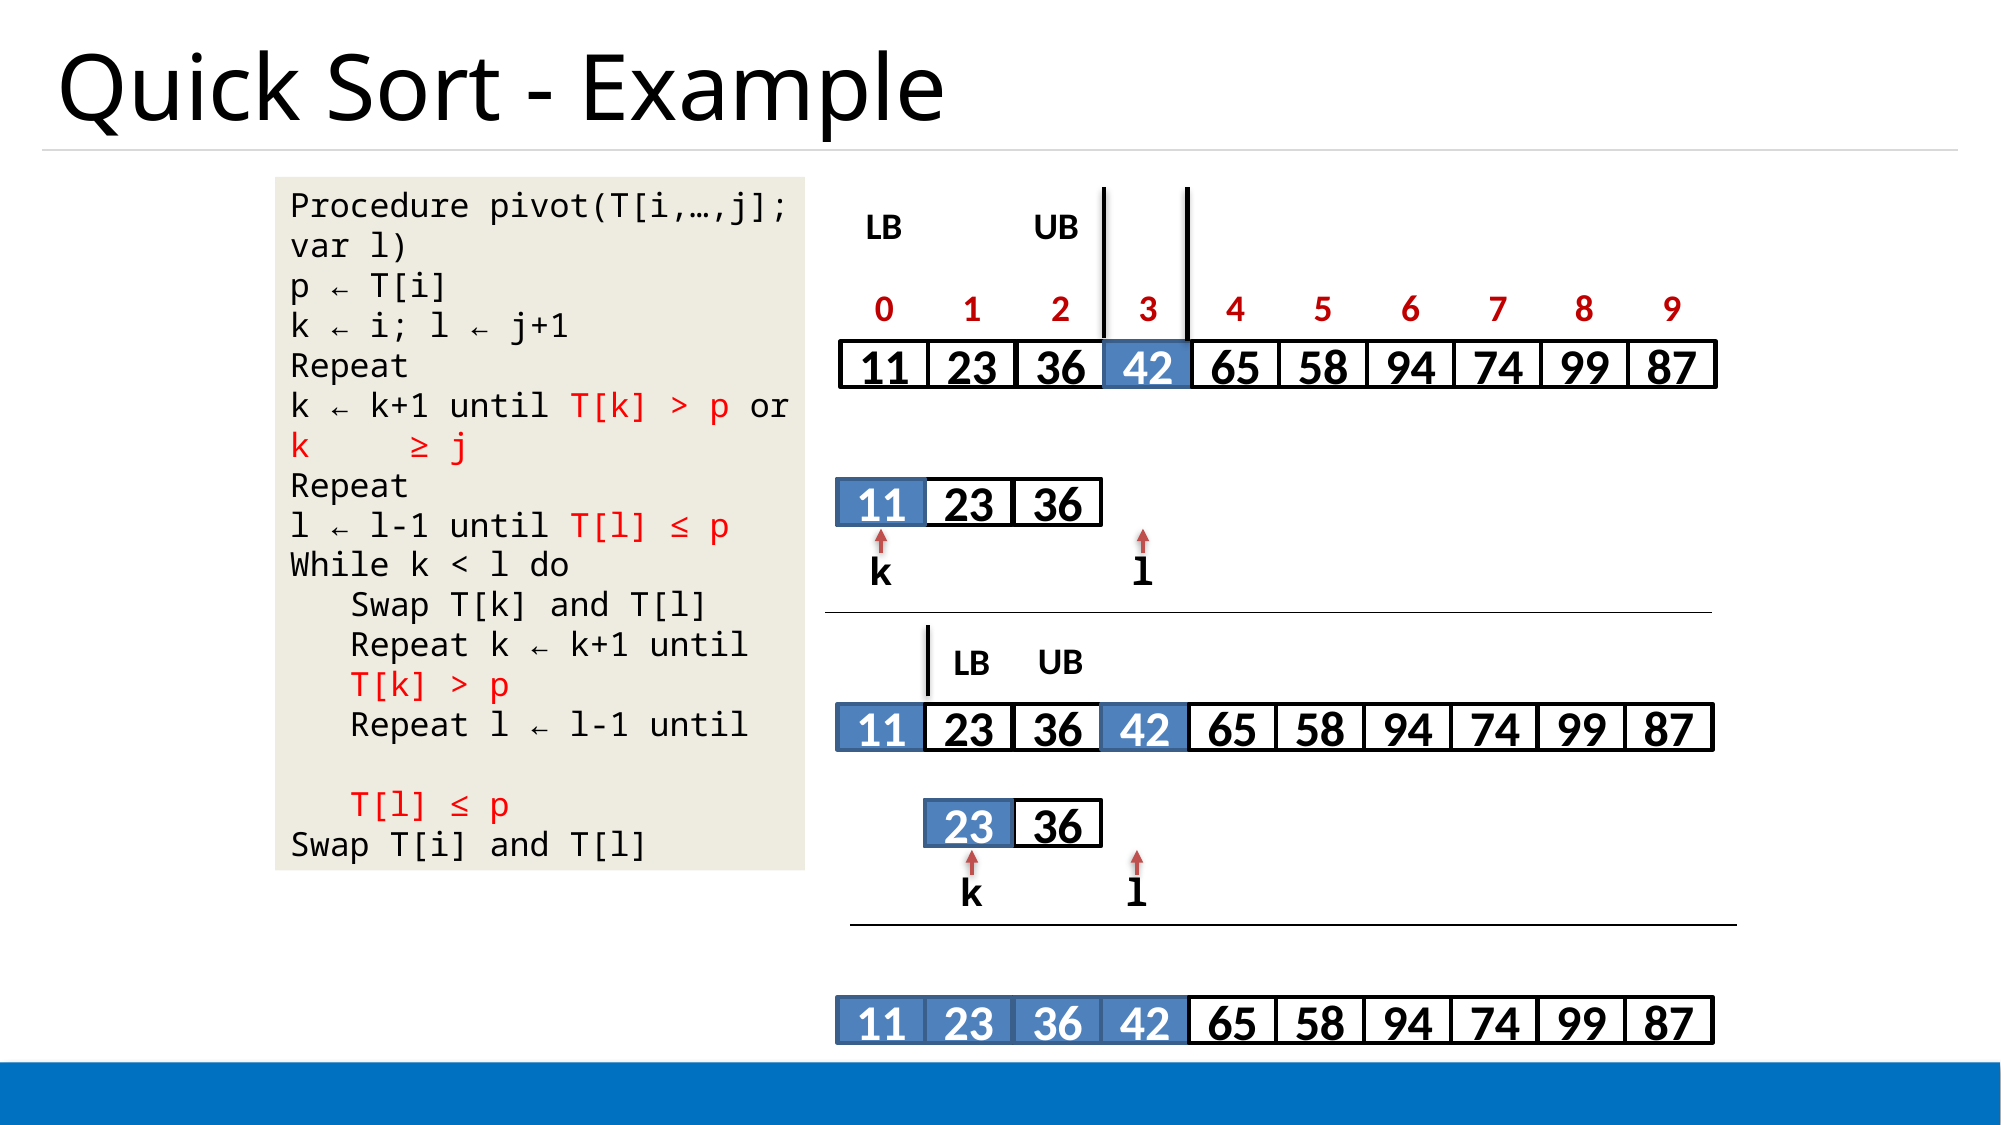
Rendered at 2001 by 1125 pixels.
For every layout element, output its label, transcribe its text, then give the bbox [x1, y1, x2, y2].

text_box 42 [1102, 339, 1190, 389]
text_box 36 [1012, 702, 1100, 752]
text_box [1117, 528, 1169, 602]
text_box Procedure pivot(T[i,…,j]; var l) p ← T[i] k ← i; l ← j+1 Repeat k ← k+1 until T[k] > p or k ≥ j Repeat l ← l-1 until T[l] ≤ p While k < l do Swap T[k] and T[l] Repeat k ← k+1 until T[k] > p Repeat l ← l-1 until T[l] ≤ p Swap T[i] and T[l] [275, 176, 805, 871]
text_box LB [938, 631, 1006, 691]
text_box 11 [835, 995, 923, 1045]
text_box 0 [838, 273, 926, 339]
text_box 23 [923, 995, 1012, 1045]
text_box 36 [1012, 995, 1103, 1045]
text_box 65 [1190, 339, 1277, 389]
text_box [855, 528, 907, 602]
text_box 11 [835, 702, 923, 752]
text_box 58 [1274, 702, 1362, 752]
text_box UB [1022, 630, 1099, 690]
text_box 74 [1449, 995, 1535, 1045]
text_box 74 [1452, 339, 1539, 389]
title Quick Sort - Example [41, 17, 1959, 150]
text_box 99 [1539, 339, 1626, 389]
text_box 11 [838, 339, 926, 389]
text_box 99 [1535, 702, 1623, 752]
text_box 1 [926, 273, 1015, 339]
text_box 94 [1365, 339, 1452, 389]
text_box LB [851, 194, 918, 255]
text_box 94 [1362, 995, 1449, 1045]
text_box 87 [1626, 339, 1718, 389]
text_box 58 [1277, 339, 1365, 389]
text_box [946, 849, 998, 923]
text_box 42 [1103, 995, 1187, 1045]
text_box 74 [1449, 702, 1535, 752]
text_box 94 [1362, 702, 1450, 752]
text_box 23 [923, 702, 1012, 752]
text_box 65 [1187, 995, 1274, 1045]
text_box 36 [1014, 798, 1103, 848]
text_box 6 [1365, 273, 1452, 339]
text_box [1111, 849, 1163, 923]
text_box 11 [835, 477, 927, 527]
text_box 65 [1187, 702, 1275, 752]
text_box 23 [926, 339, 1015, 389]
text_box 87 [1623, 995, 1715, 1045]
text_box 36 [1015, 339, 1102, 389]
text_box 8 [1539, 273, 1626, 339]
text_box UB [1018, 194, 1094, 255]
text_box 4 [1194, 273, 1277, 339]
text_box 99 [1535, 995, 1623, 1045]
text_box 5 [1277, 273, 1365, 339]
text_box 23 [927, 477, 1012, 527]
text_box 36 [1012, 477, 1103, 527]
text_box 87 [1623, 702, 1715, 752]
text_box 9 [1626, 273, 1718, 339]
text_box 42 [1099, 702, 1187, 752]
text_box 58 [1274, 995, 1362, 1045]
text_box 3 [1112, 273, 1180, 339]
text_box 7 [1452, 273, 1539, 339]
text_box 23 [923, 798, 1014, 848]
text_box 2 [1015, 273, 1097, 339]
